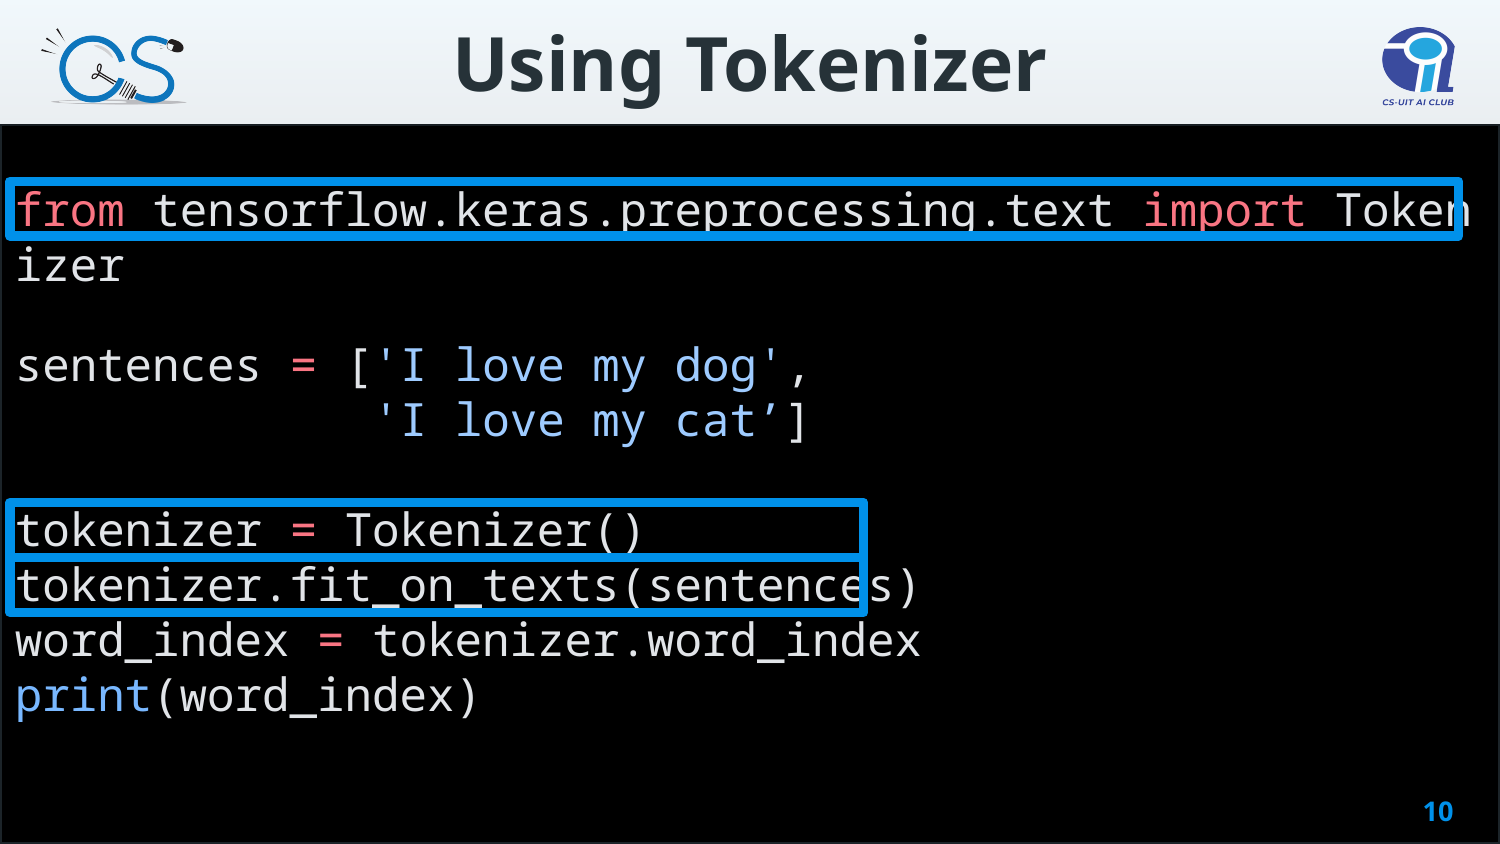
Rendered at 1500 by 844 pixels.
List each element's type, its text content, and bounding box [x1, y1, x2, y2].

text_box [9, 557, 864, 613]
picture [41, 27, 187, 107]
text_box [9, 502, 864, 557]
text_box Using Tokenizer [0, 0, 1500, 124]
text_box [9, 181, 1459, 237]
picture [1378, 25, 1459, 107]
text_box from tensorflow.keras.preprocessing.text import Tokenizer sentences = ['I love my dog', 'I love my cat’] tokenizer = Tokenizer() tokenizer.fit_on_texts(sentences) word_index = tokenizer.word_index print(word_index) [0, 130, 1500, 844]
slide_number 10 [1378, 779, 1469, 844]
